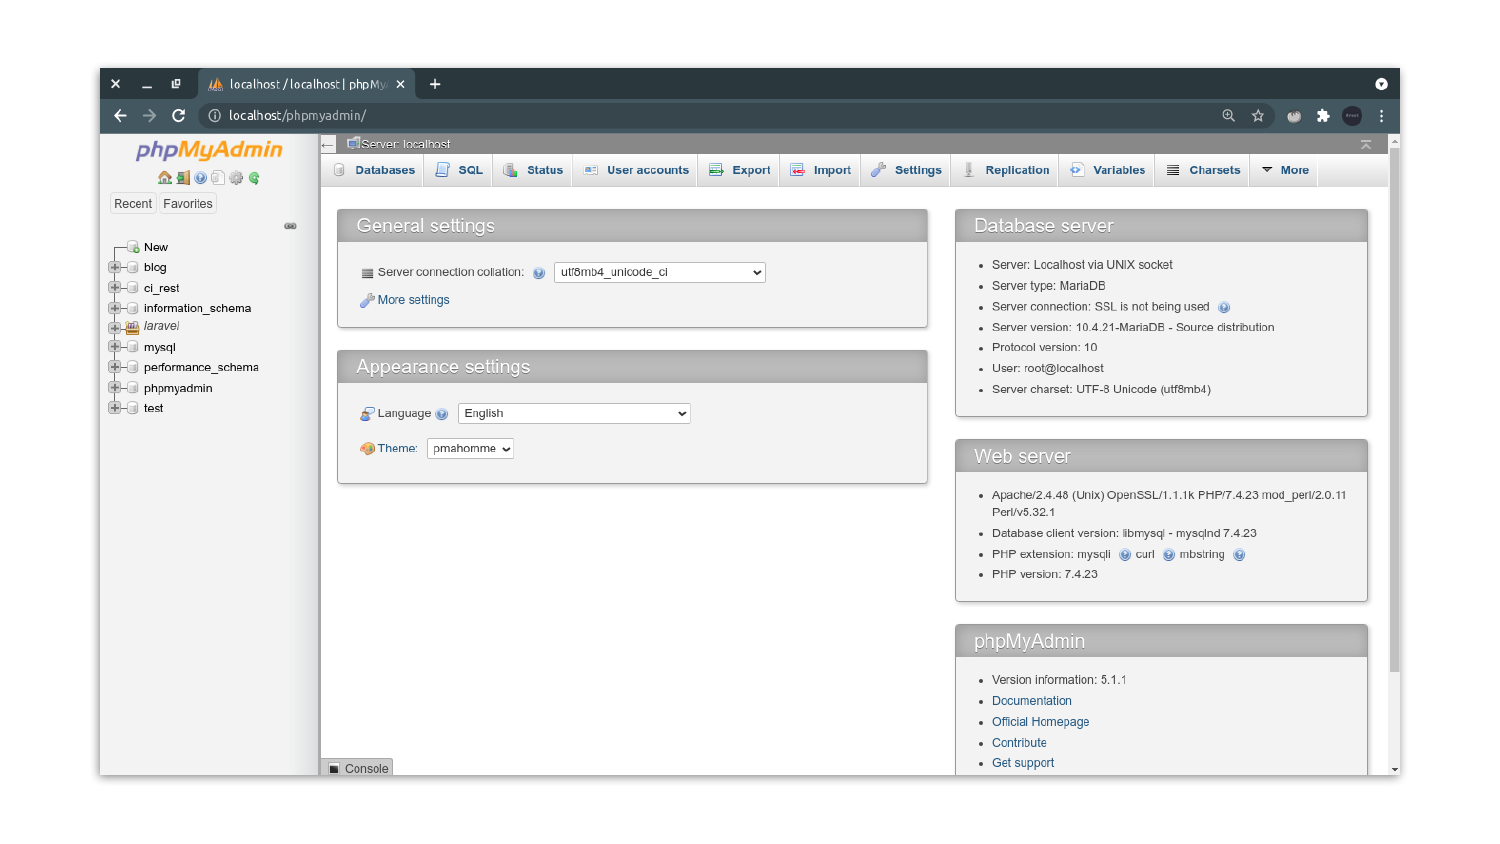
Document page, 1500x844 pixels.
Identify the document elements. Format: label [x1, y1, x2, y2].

picture [99, 68, 1401, 776]
